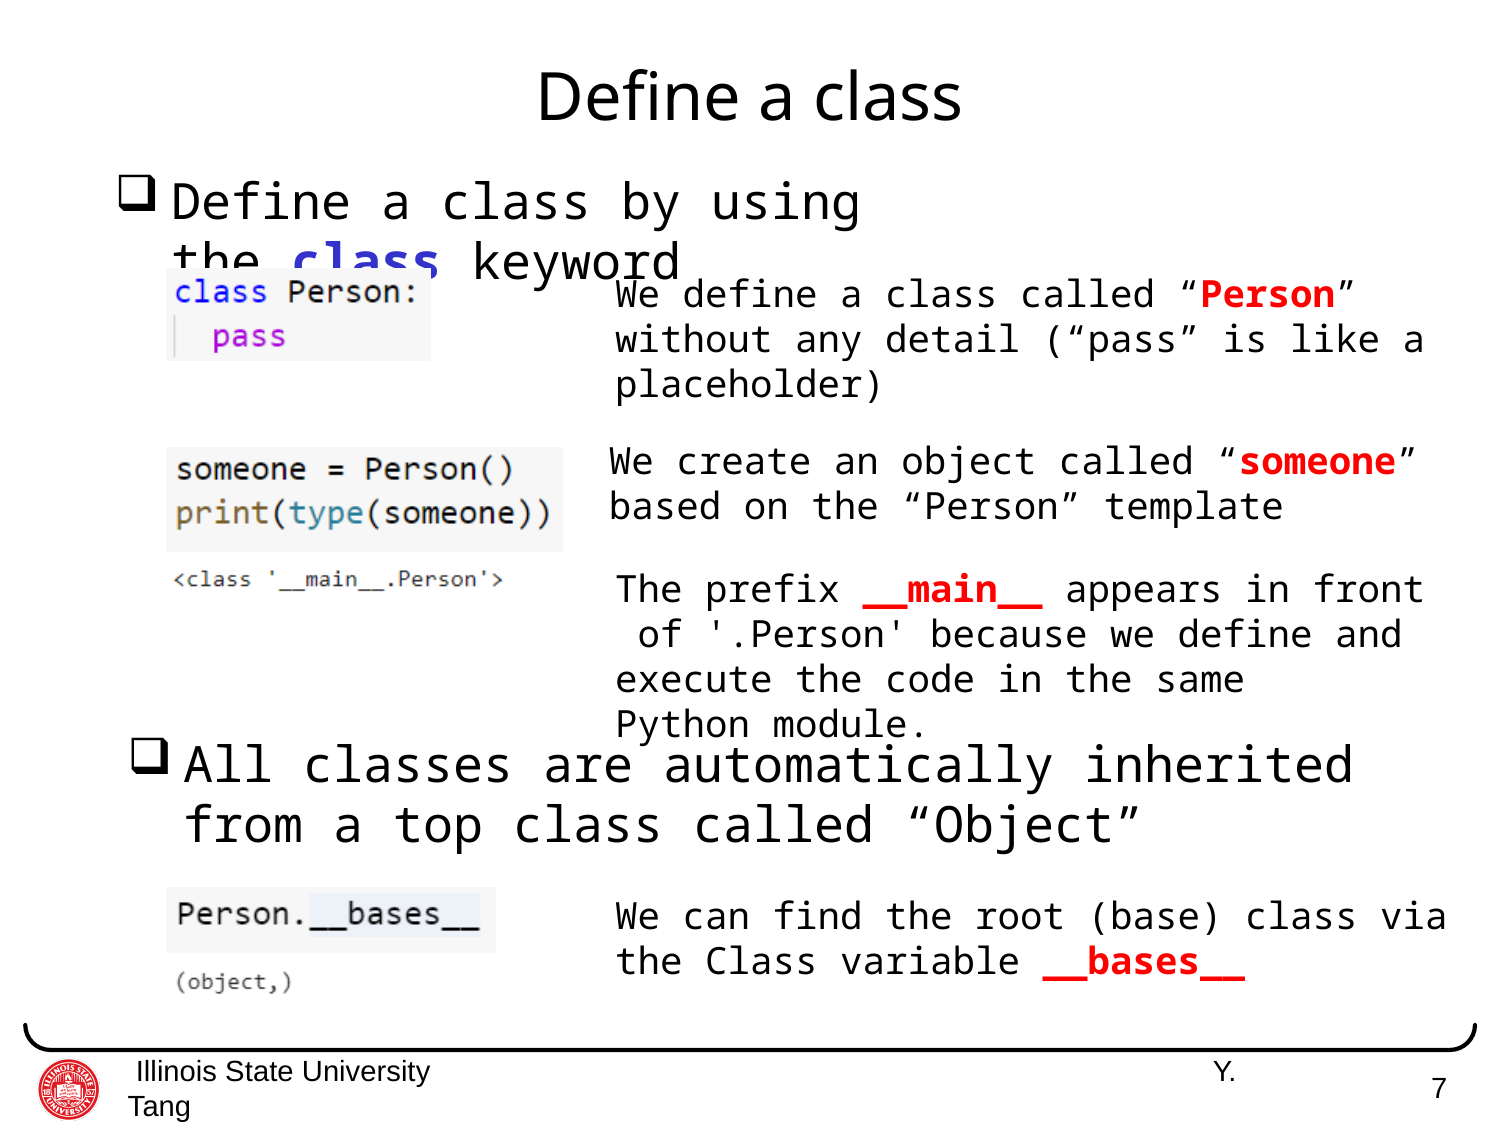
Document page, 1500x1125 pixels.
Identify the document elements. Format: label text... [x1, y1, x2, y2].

text_box The prefix __main__ appears in front of '.Person' because we define and execute the code in the same Python module. [600, 559, 1463, 735]
slide_number Illinois State University Y. Tang [112, 1049, 1149, 1125]
text_box All classes are automatically inherited from a top class called “Object” [112, 724, 1388, 800]
text_box We define a class called “Person” without any detail (“pass” is like a placeholder) [600, 262, 1475, 391]
picture [165, 887, 497, 1008]
text_box We create an object called “someone” based on the “Person” template [593, 430, 1469, 559]
slide_number 7 [1149, 1049, 1463, 1125]
text_box We can find the root (base) class via the Class variable __bases__ [600, 884, 1475, 1013]
list Define a class by using the class keyword [99, 162, 1375, 238]
picture [165, 268, 431, 361]
picture [165, 447, 564, 600]
picture [37, 1058, 100, 1121]
title Define a class [112, 50, 1388, 137]
